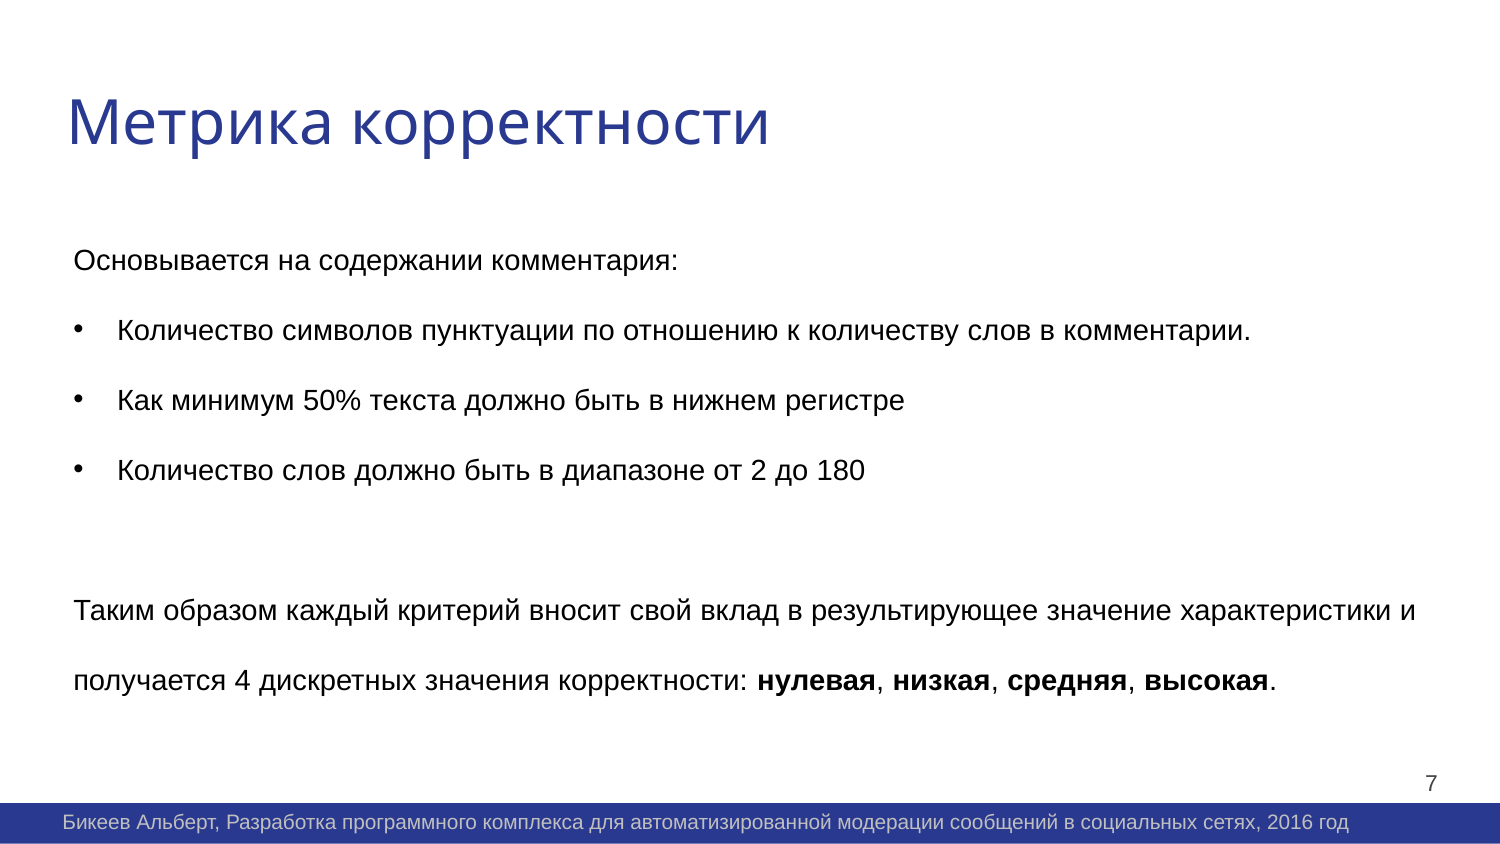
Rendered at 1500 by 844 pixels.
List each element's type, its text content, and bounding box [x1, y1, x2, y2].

slide_number 7 [1410, 750, 1500, 815]
title Метрика корректности [51, 67, 1449, 167]
text_box Основывается на содержании комментария: Количество символов пунктуации по отношению к количеству слов в комментарии. Как минимум 50% текста должно быть в нижнем регистре Количество слов должно быть в диапазоне от 2 до 180 Таким образом каждый критерий вносит свой вклад в результирующее значение характеристики и получается 4 дискретных значения корректности: нулевая, низкая, средняя, высокая. [58, 199, 1442, 704]
text_box [0, 803, 1500, 844]
text_box Бикеев Альберт, Разработка программного комплекса для автоматизированной модерации сообщений в социальных сетях, 2016 год [47, 800, 1364, 841]
